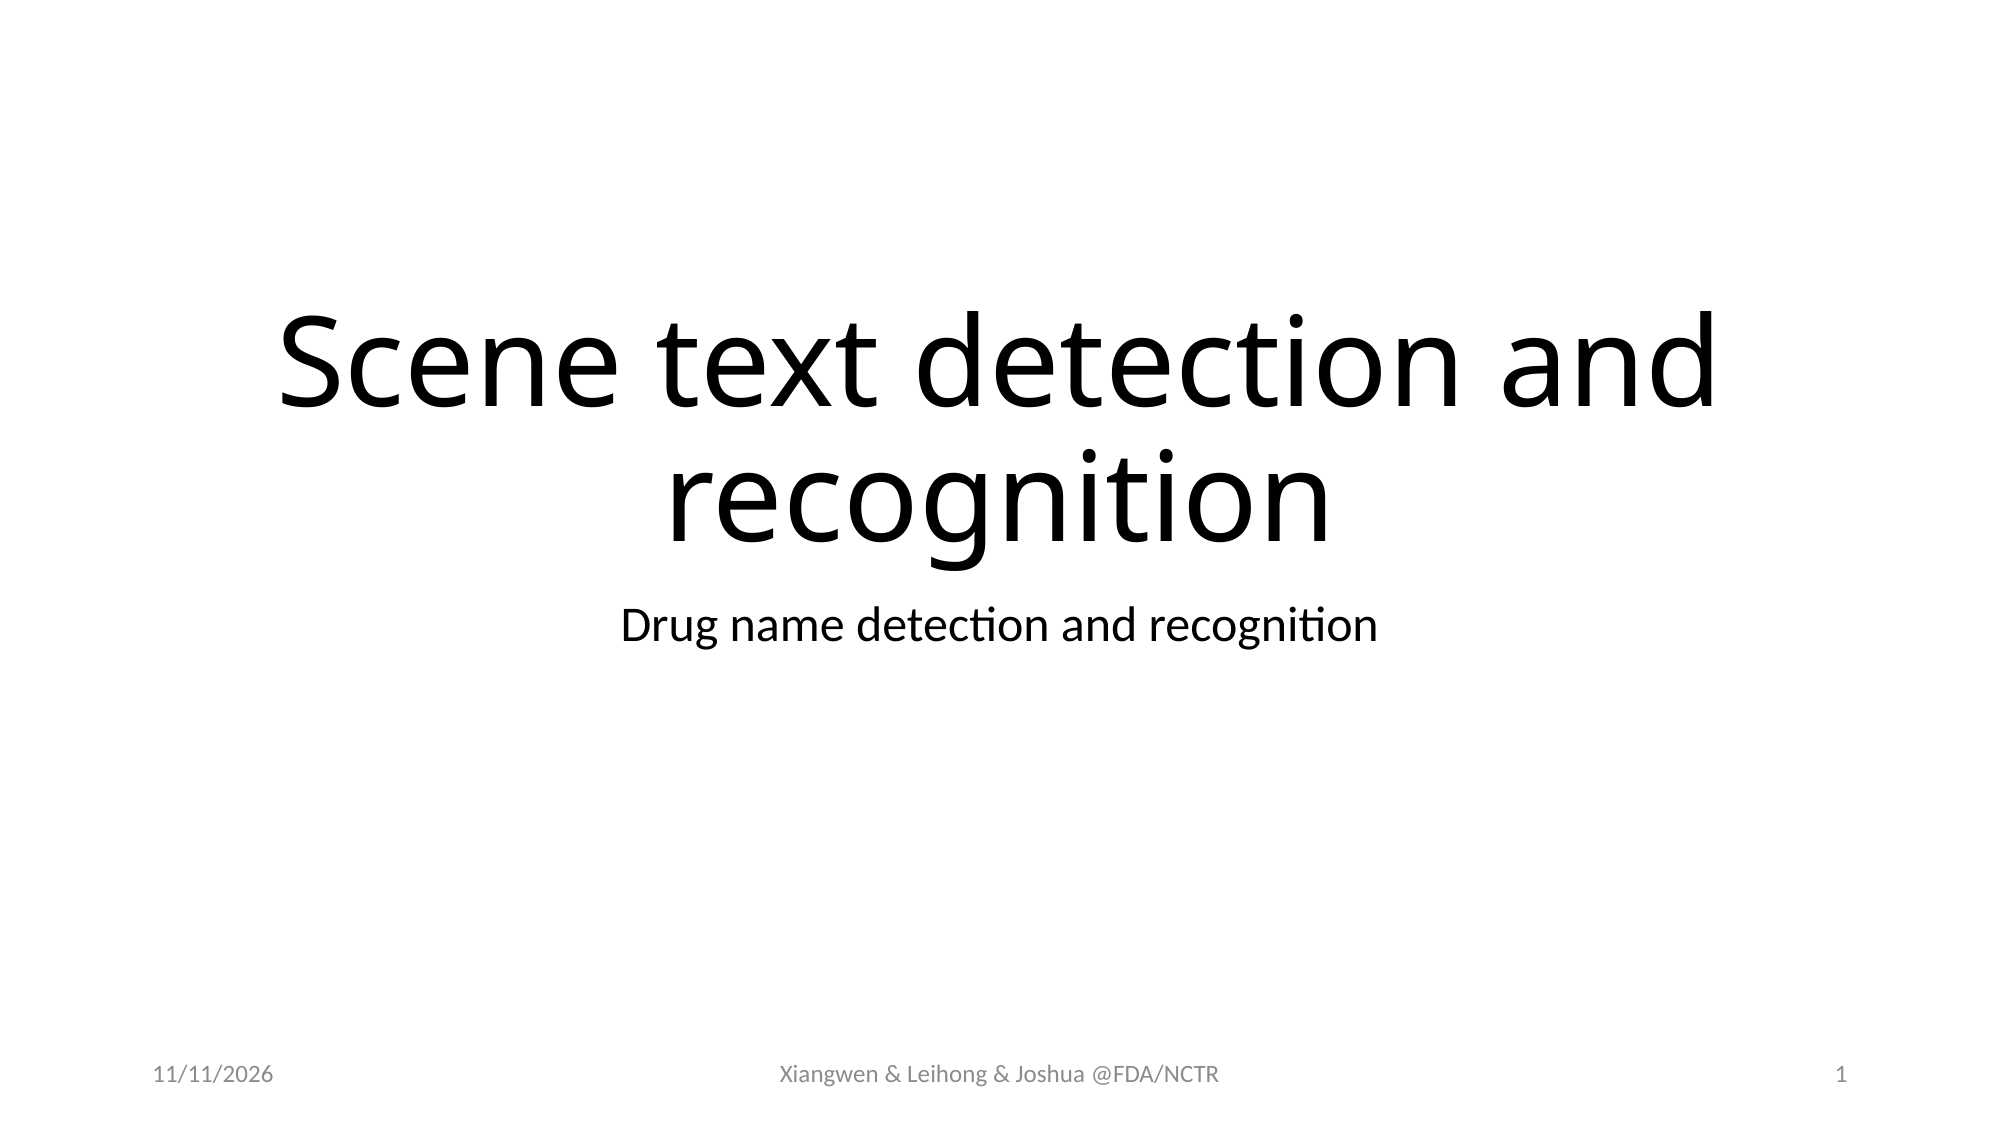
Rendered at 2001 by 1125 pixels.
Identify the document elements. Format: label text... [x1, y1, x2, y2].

slide_number 1 [1412, 1042, 1863, 1103]
footer Xiangwen & Leihong & Joshua @FDA/NCTR [662, 1042, 1338, 1103]
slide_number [137, 1042, 588, 1103]
subtitle Drug name detection and recognition [249, 590, 1750, 863]
title Scene text detection and recognition [249, 184, 1750, 576]
